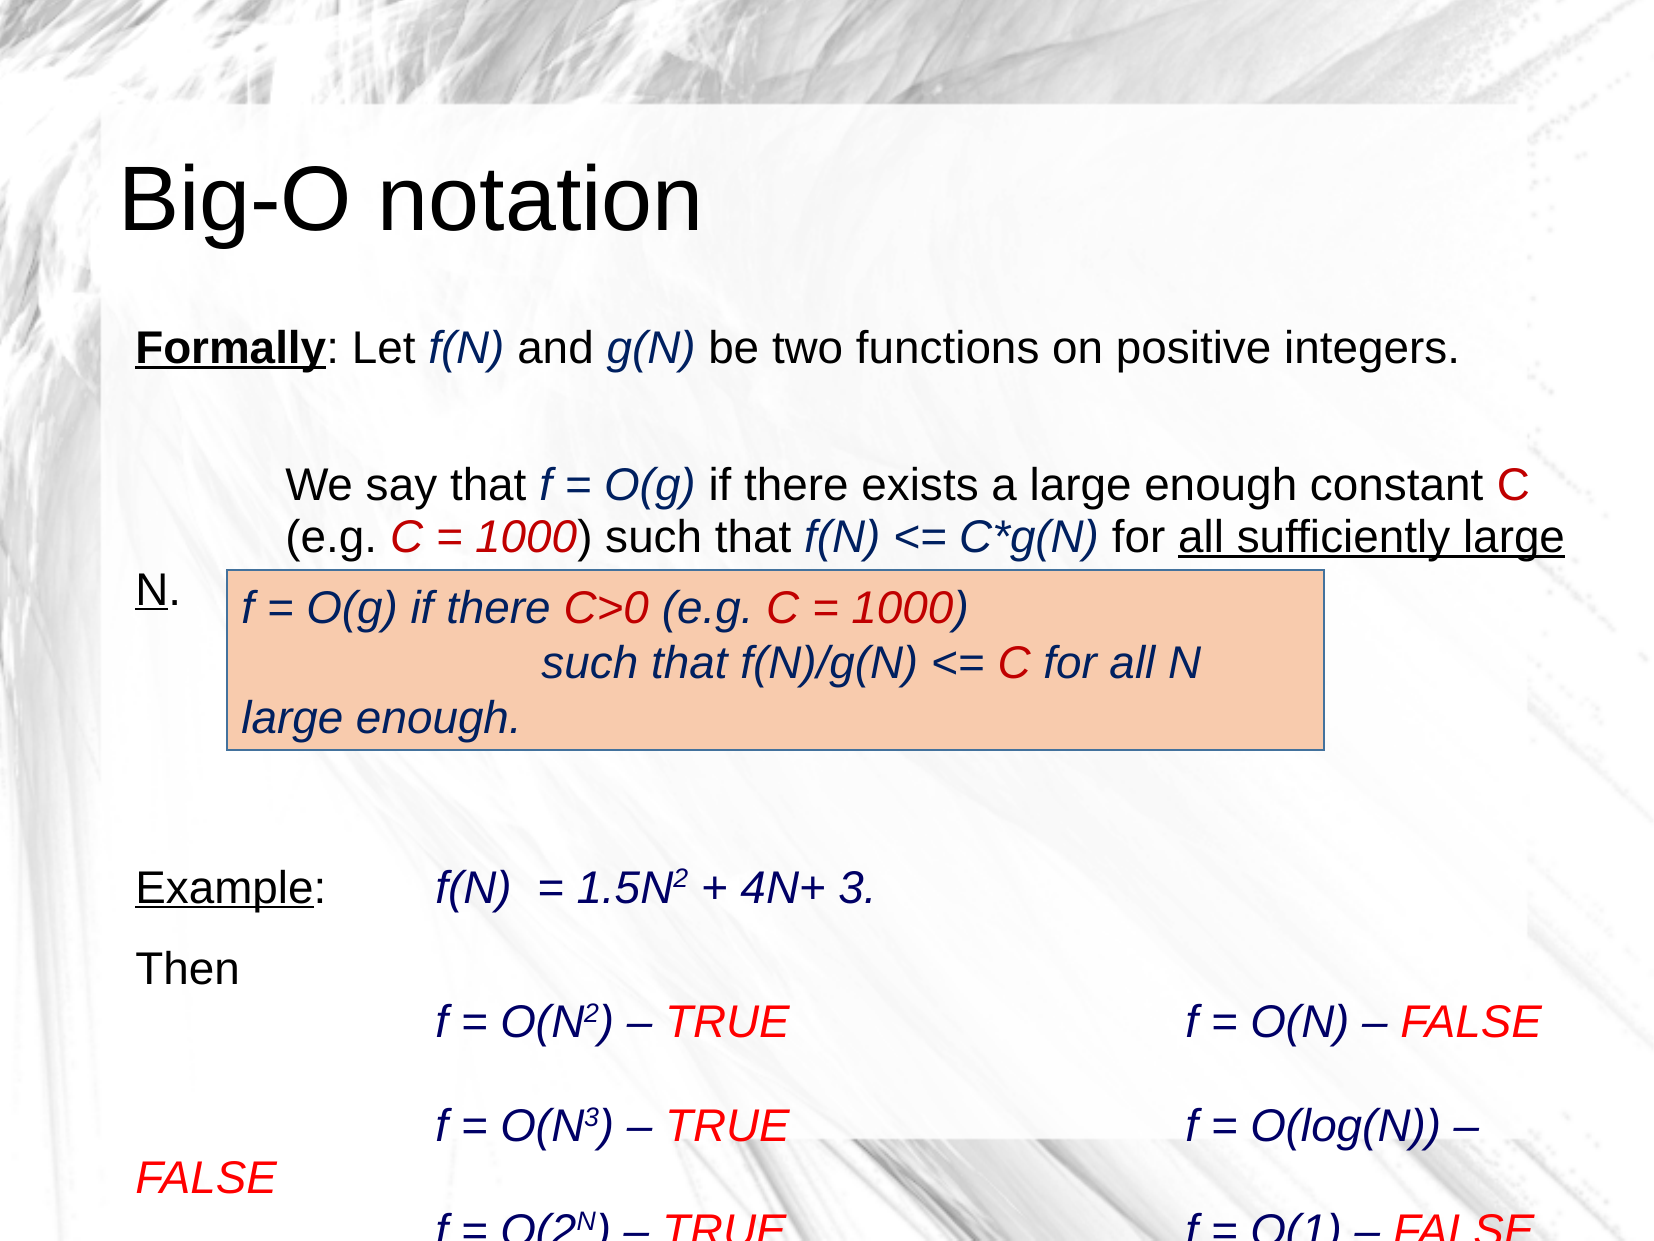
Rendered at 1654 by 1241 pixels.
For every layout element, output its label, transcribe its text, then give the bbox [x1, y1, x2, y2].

list Formally: Let f(N) and g(N) be two functions on positive integers. We say that f = O(g) if there exists a large enough constant C (e.g. C = 1000) such that f(N) <= C*g(N) for all sufficiently large N. Example: f(N) = 1.5N2 + 4N+ 3. Then f = O(N2) – TRUE f = O(N) – FALSE f = O(N3) – TRUE f = O(log(N)) – FALSE f = O(2N) – TRUE f = O(1) – FALSE [118, 319, 1571, 1109]
title Big-O notation [118, 112, 1506, 281]
picture [0, 0, 1654, 1241]
text_box f = O(g) if there C>0 (e.g. C = 1000) such that f(N)/g(N) <= C for all N large enough. [226, 570, 1324, 750]
